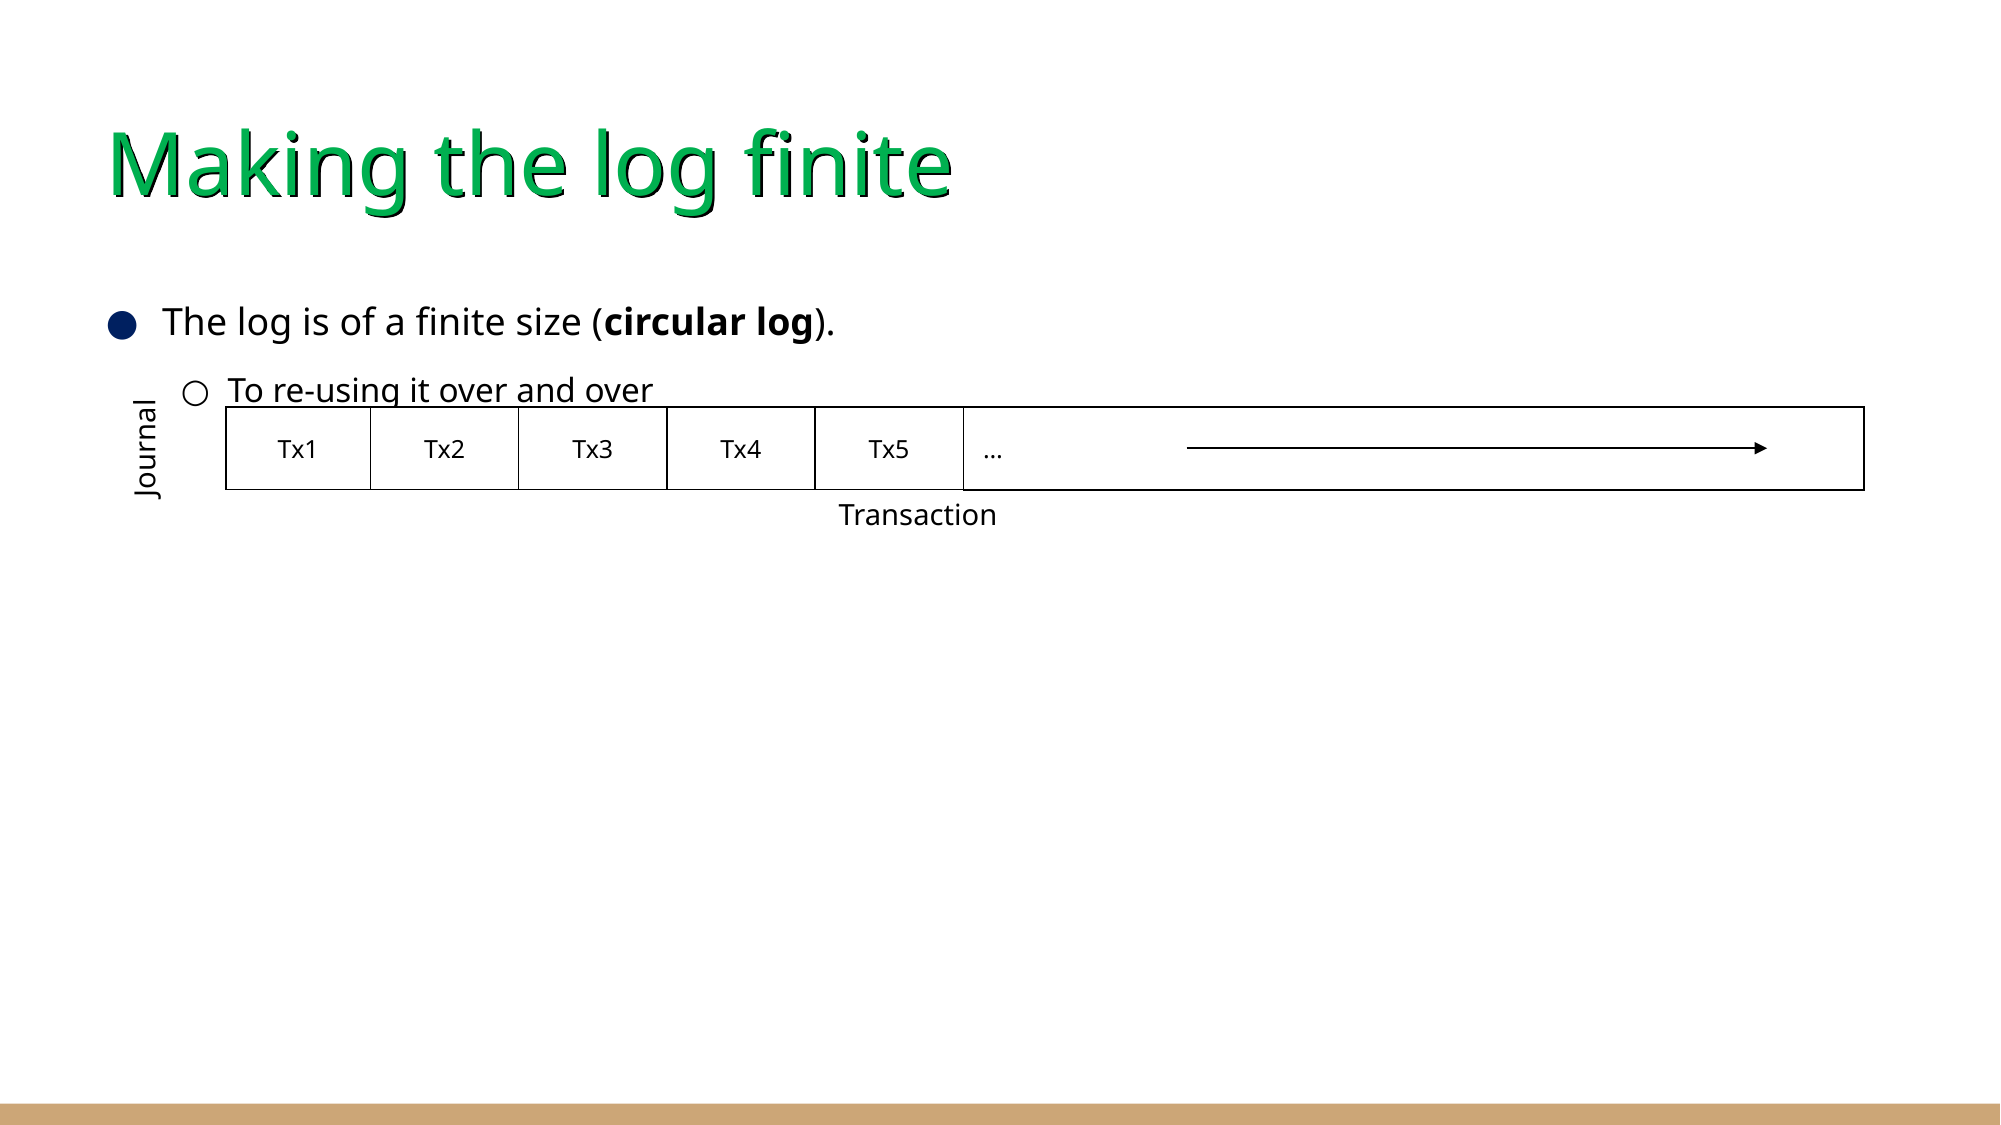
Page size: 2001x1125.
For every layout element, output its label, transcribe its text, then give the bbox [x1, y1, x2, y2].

text_box Transaction [823, 488, 1111, 539]
table_header Tx3 [519, 408, 666, 489]
table_header Tx5 [816, 408, 963, 489]
table_header … [964, 408, 1863, 489]
table_header Tx4 [668, 408, 814, 489]
table_header Tx1 [227, 408, 370, 489]
title Making the log finite [90, 69, 2000, 251]
table_header Tx2 [371, 408, 518, 489]
text_box Journal [118, 378, 169, 518]
list The log is of a finite size (circular log). To re-using it over and over [90, 267, 2000, 1002]
